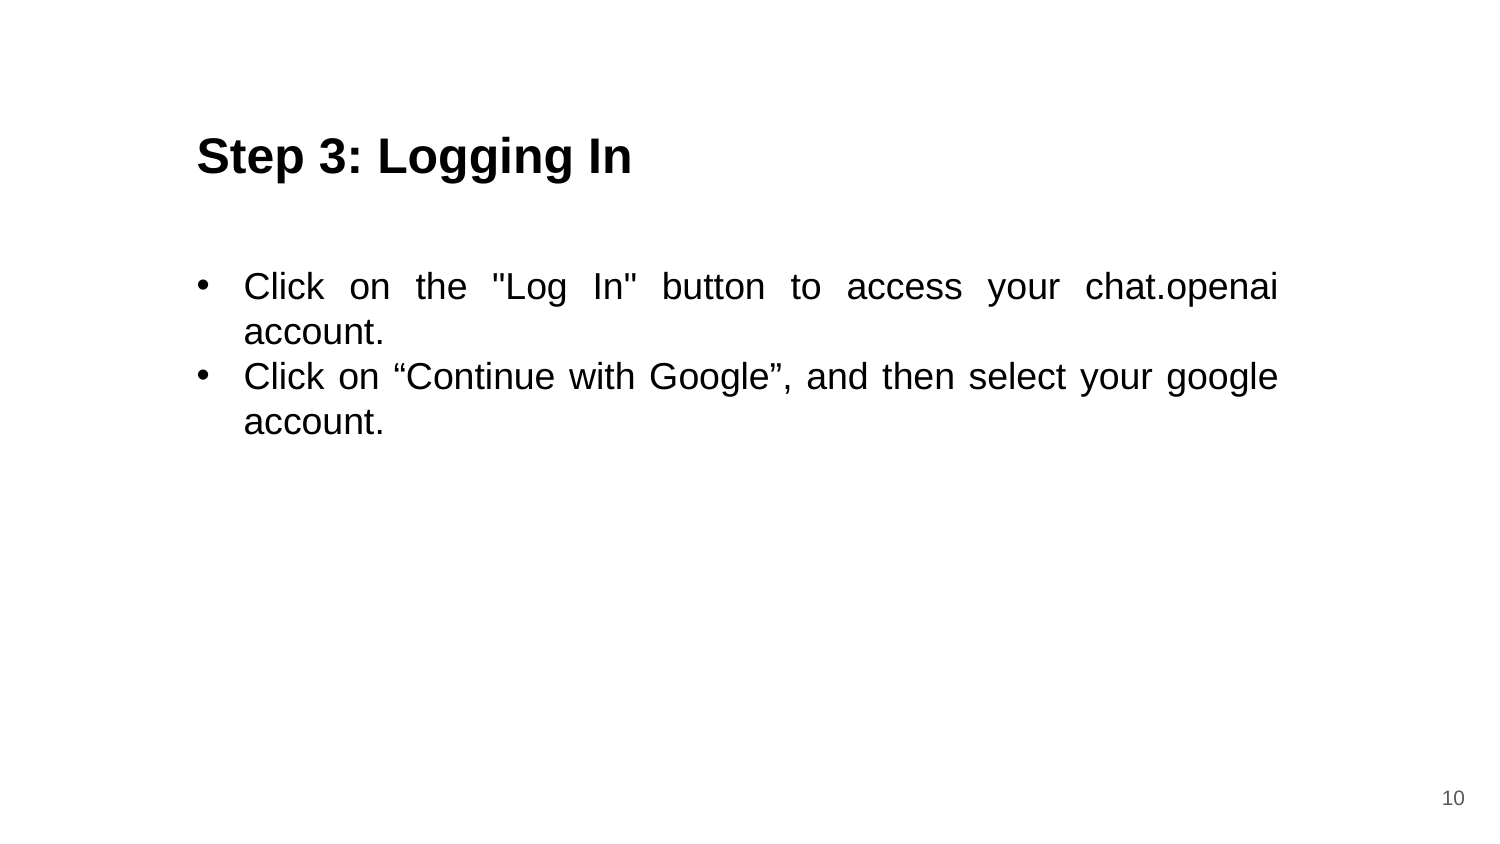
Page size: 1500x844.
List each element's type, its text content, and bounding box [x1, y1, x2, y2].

slide_number ‹#› [1389, 764, 1480, 830]
text_box Click on the "Log In" button to access your chat.openai account. Click on “Continue with Google”, and then select your google account. [181, 254, 1294, 450]
text_box Step 3: Logging In [181, 116, 932, 192]
